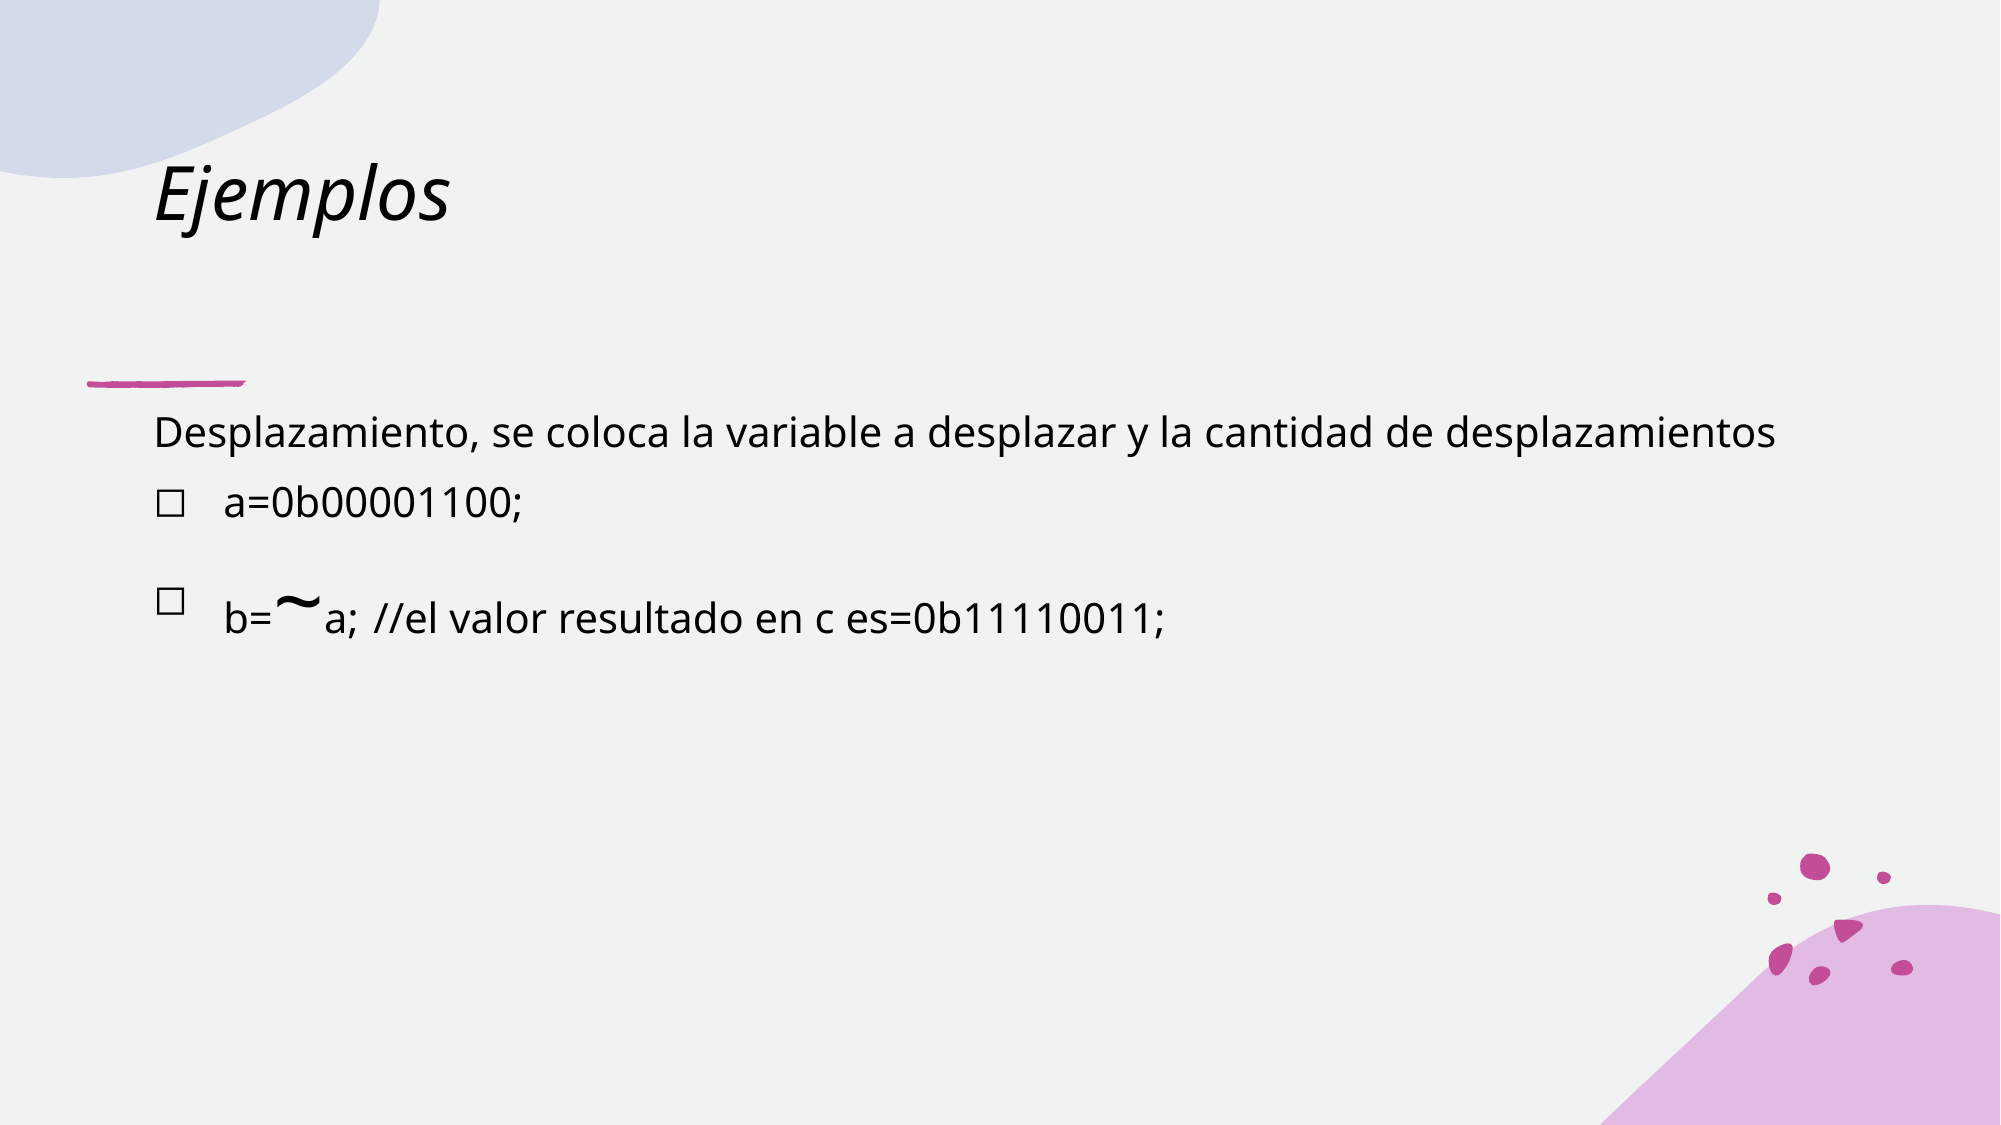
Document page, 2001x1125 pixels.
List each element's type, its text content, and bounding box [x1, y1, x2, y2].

title Ejemplos [133, 25, 1917, 246]
list Desplazamiento, se coloca la variable a desplazar y la cantidad de desplazamientos a=0b00001100; b=~a; //el valor resultado en c es=0b11110011; [133, 295, 2000, 1011]
